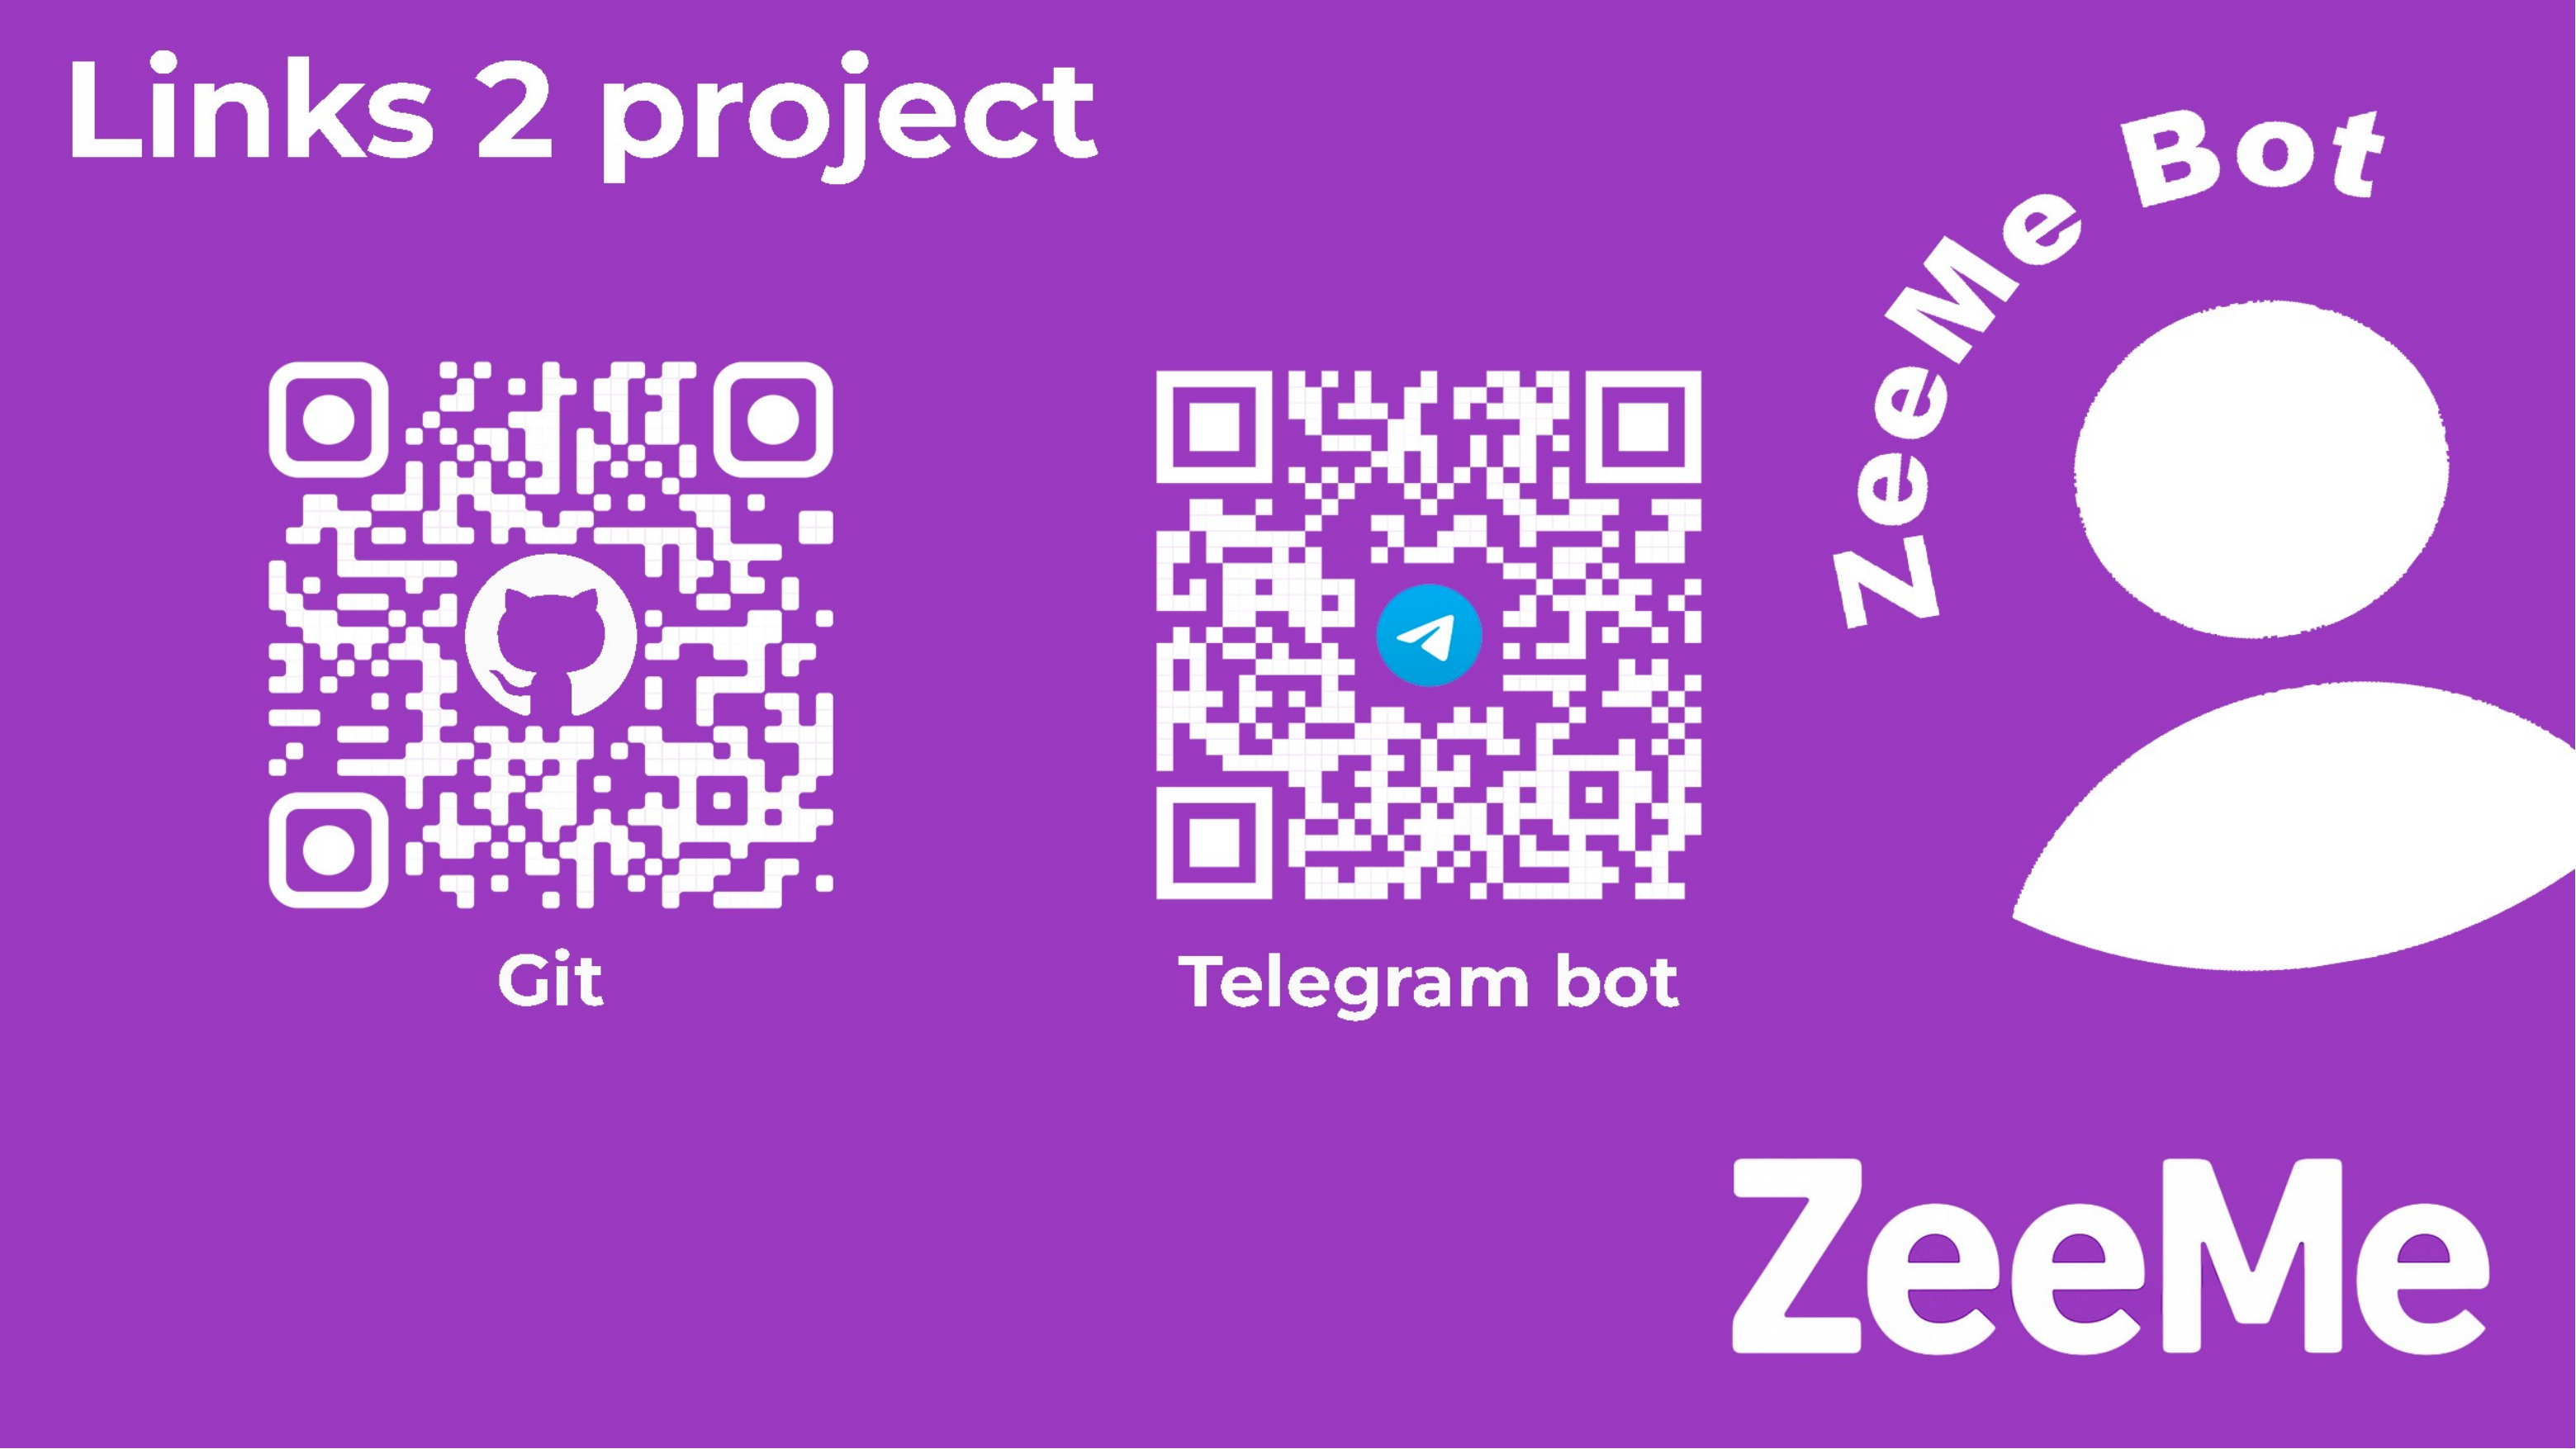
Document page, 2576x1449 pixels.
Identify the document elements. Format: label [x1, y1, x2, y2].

text_box [0, 0, 2575, 1448]
